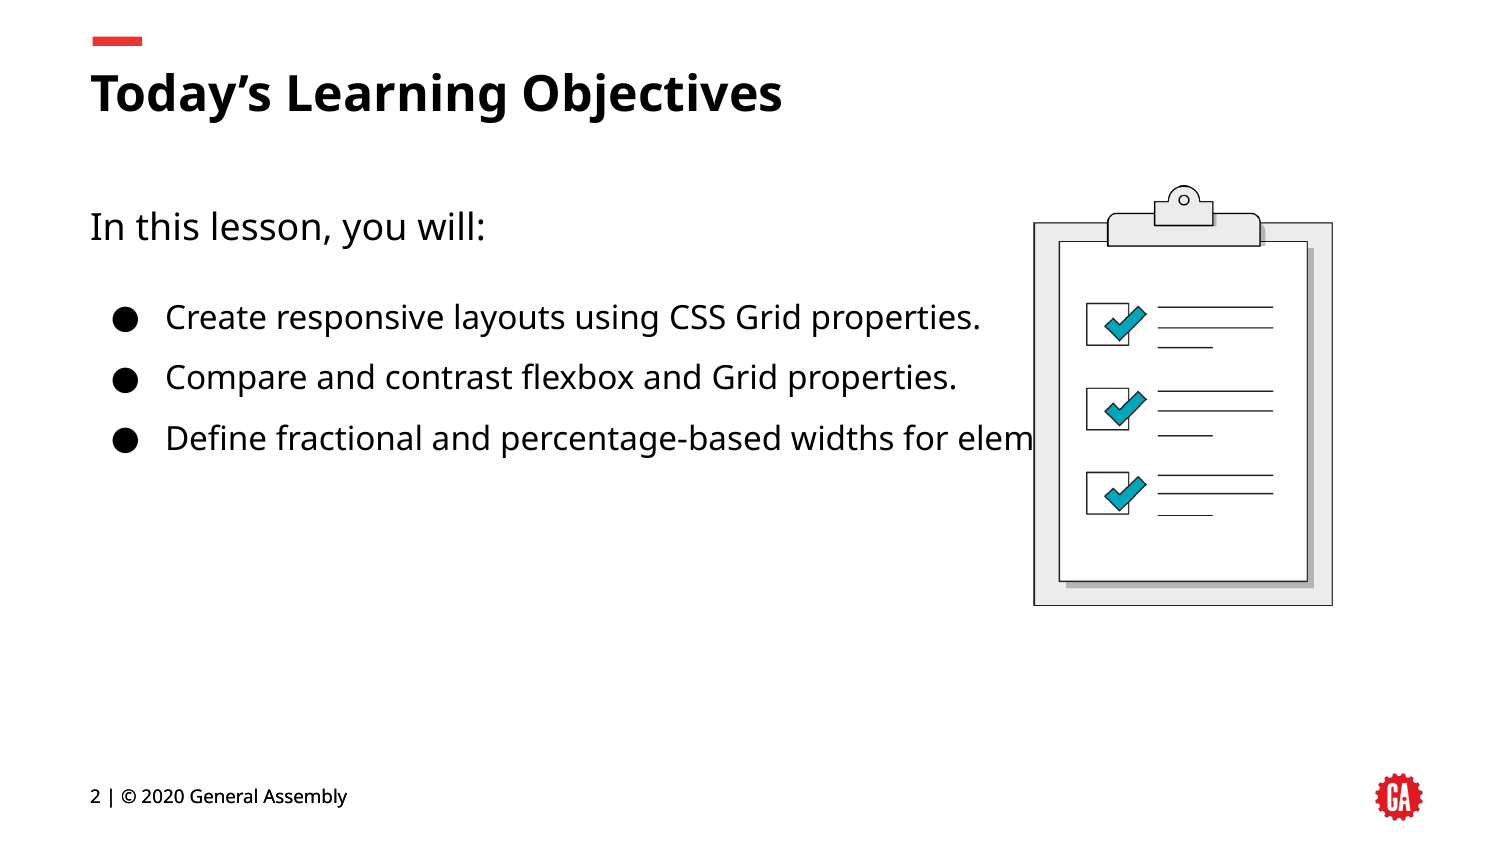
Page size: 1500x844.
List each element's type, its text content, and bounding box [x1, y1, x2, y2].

picture [1033, 185, 1333, 607]
list In this lesson, you will: Create responsive layouts using CSS Grid properties. Compare and contrast flexbox and Grid properties. Define fractional and percentage-based widths for elements. [75, 187, 1425, 670]
title Today’s Learning Objectives [75, 46, 1473, 140]
slide_number 2 | © 2020 General Assembly [75, 764, 465, 830]
picture [1373, 771, 1425, 823]
